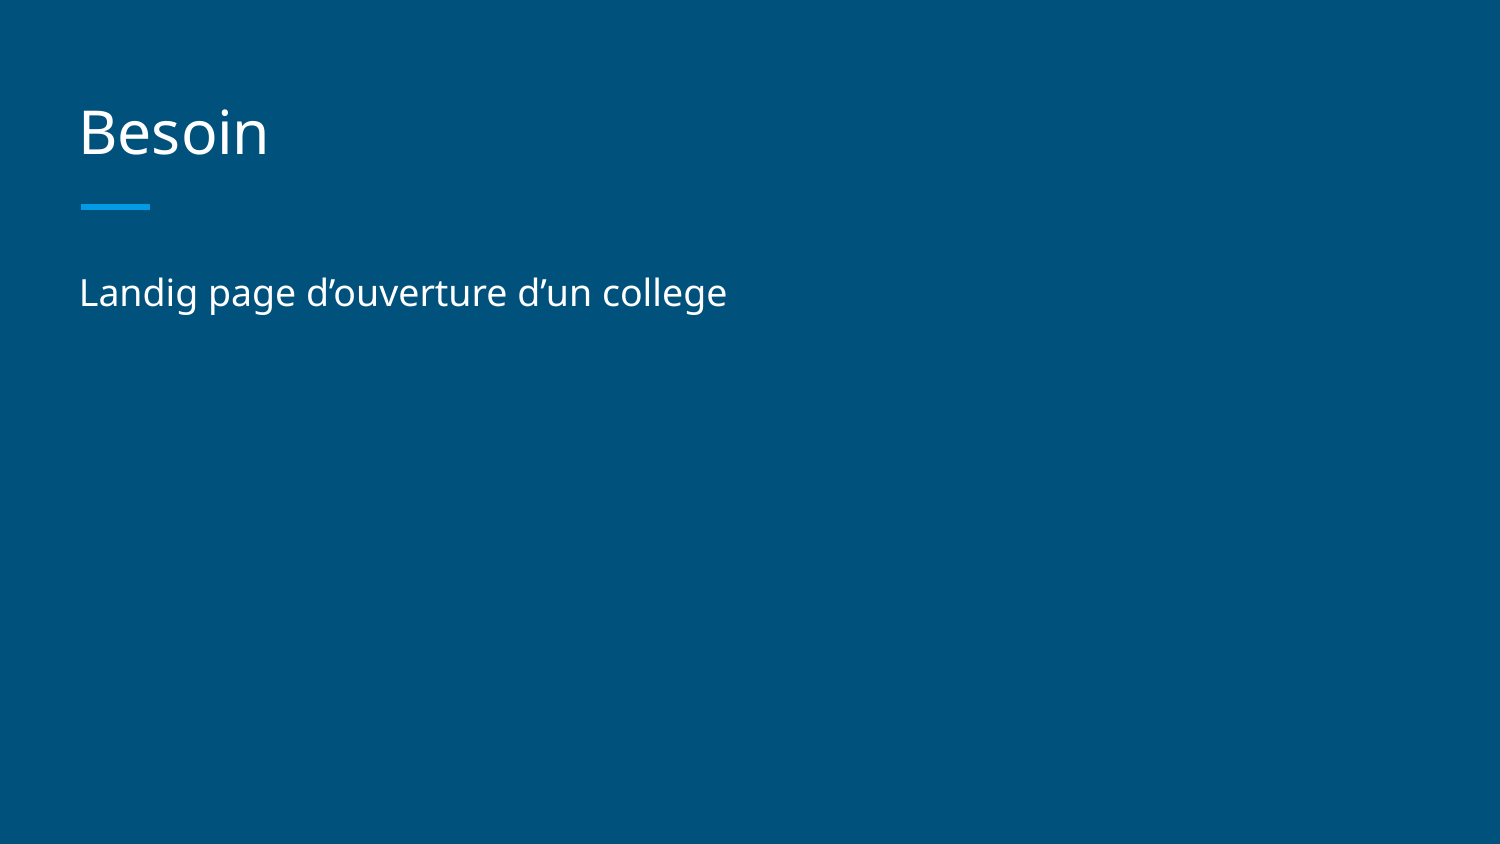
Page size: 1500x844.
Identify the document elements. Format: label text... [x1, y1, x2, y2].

list Landig page d’ouverture d’un college [63, 244, 1437, 750]
title Besoin [63, 75, 1437, 188]
